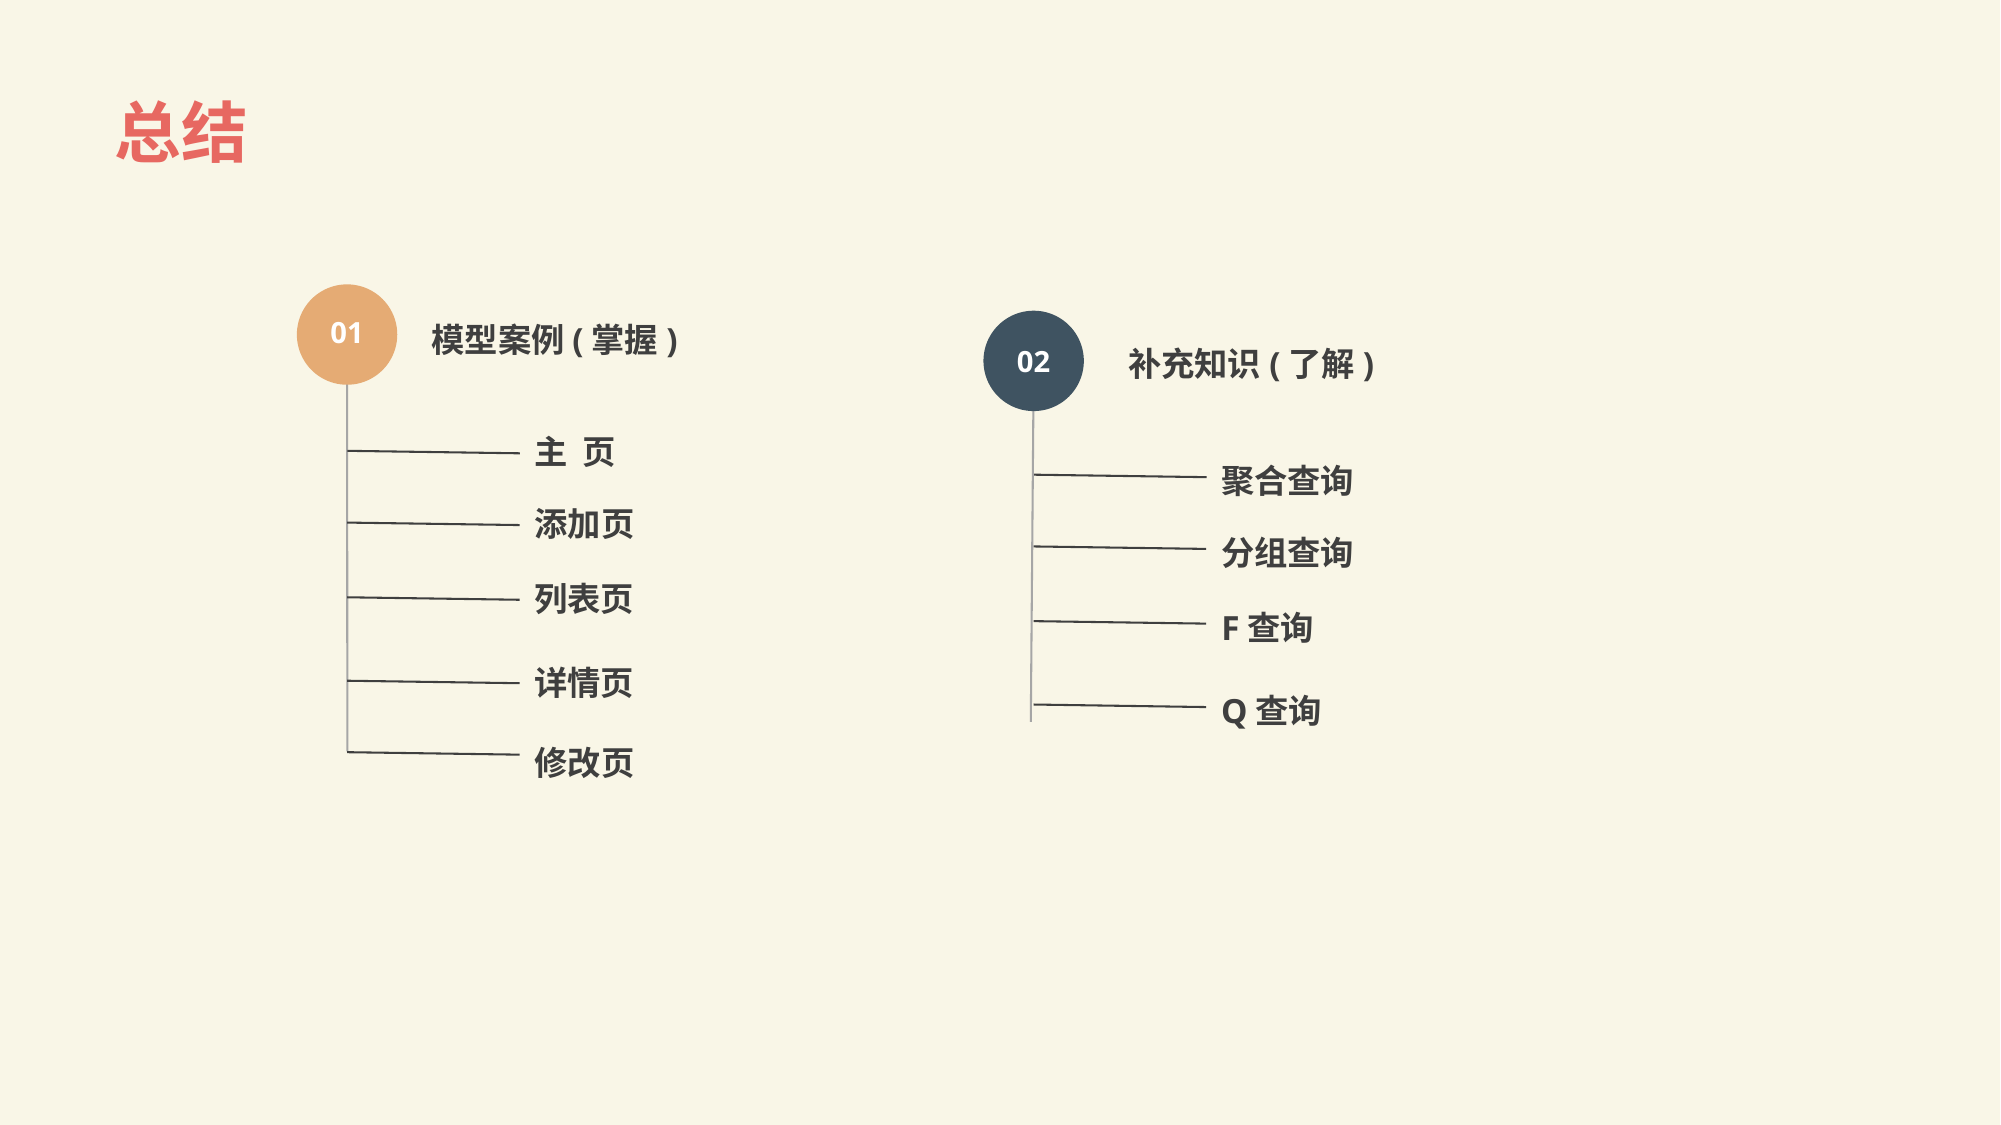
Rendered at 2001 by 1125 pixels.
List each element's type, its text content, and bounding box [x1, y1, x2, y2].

text_box 添加页 [519, 496, 875, 551]
text_box 分组查询 [1206, 525, 1562, 580]
title 总结 [99, 56, 1943, 216]
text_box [1034, 474, 1207, 478]
text_box 模型案例(掌握) [416, 311, 772, 367]
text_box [347, 450, 520, 454]
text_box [296, 284, 398, 385]
text_box 列表页 [519, 570, 874, 626]
text_box F查询 [1206, 599, 1562, 655]
text_box 详情页 [519, 654, 874, 709]
text_box 修改页 [519, 734, 875, 790]
text_box 聚合查询 [1206, 453, 1562, 508]
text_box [983, 310, 1084, 412]
text_box Q查询 [1206, 683, 1561, 738]
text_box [1030, 412, 1034, 722]
text_box 补充知识(了解) [1113, 335, 1468, 391]
text_box 主 页 [519, 424, 875, 479]
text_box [347, 680, 520, 684]
